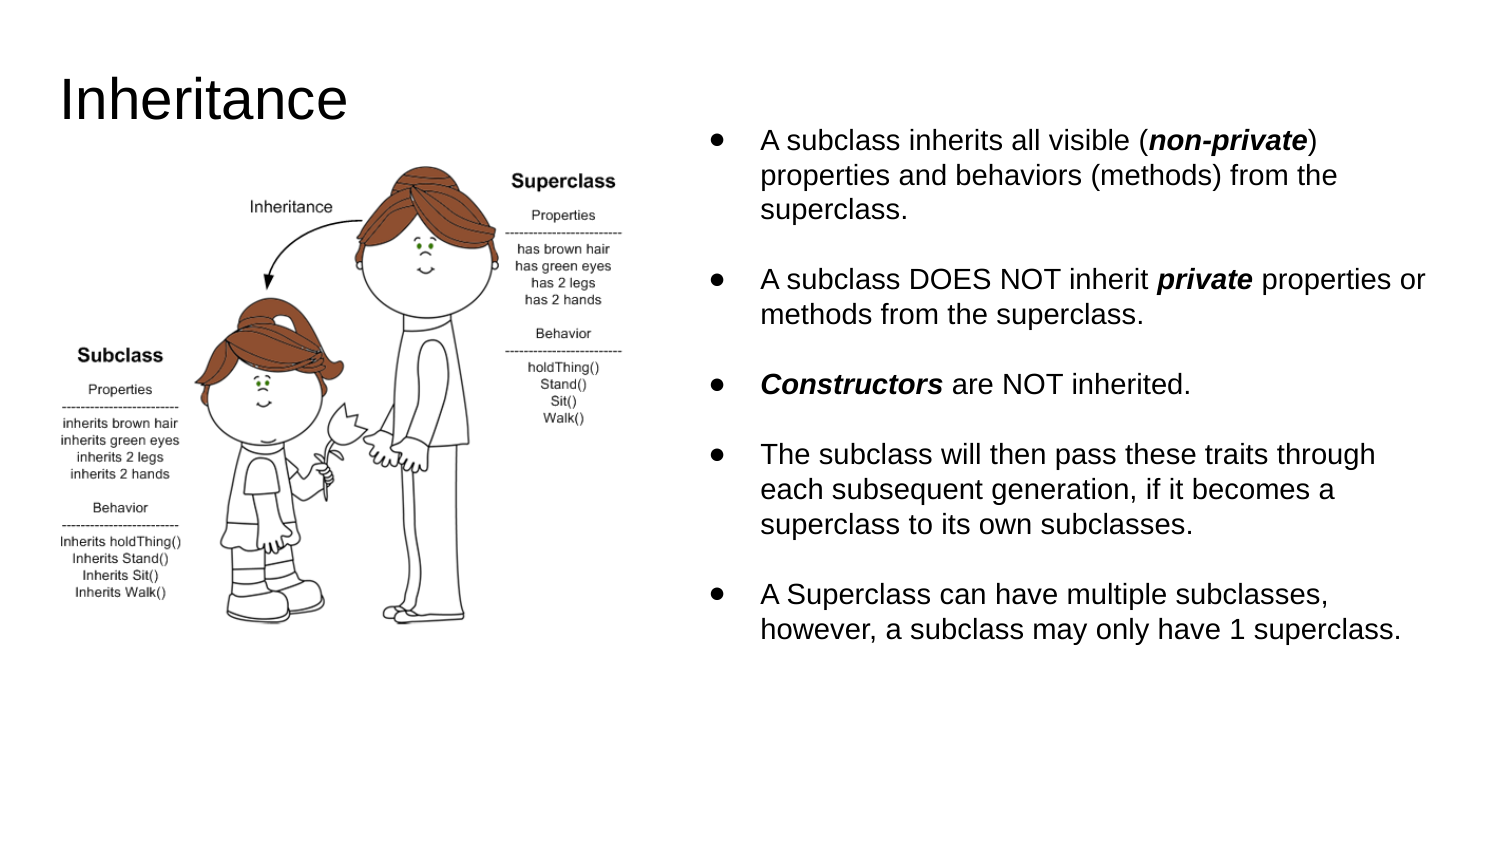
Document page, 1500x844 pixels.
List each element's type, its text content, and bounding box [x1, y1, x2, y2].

picture [59, 166, 671, 681]
text_box A subclass inherits all visible (non-private) properties and behaviors (methods) from the superclass. A subclass DOES NOT inherit private properties or methods from the superclass. Constructors are NOT inherited. The subclass will then pass these traits through each subsequent generation, if it becomes a superclass to its own subclasses. A Superclass can have multiple subclasses, however, a subclass may only have 1 superclass. [670, 105, 1461, 667]
title Inheritance [44, 46, 1443, 141]
